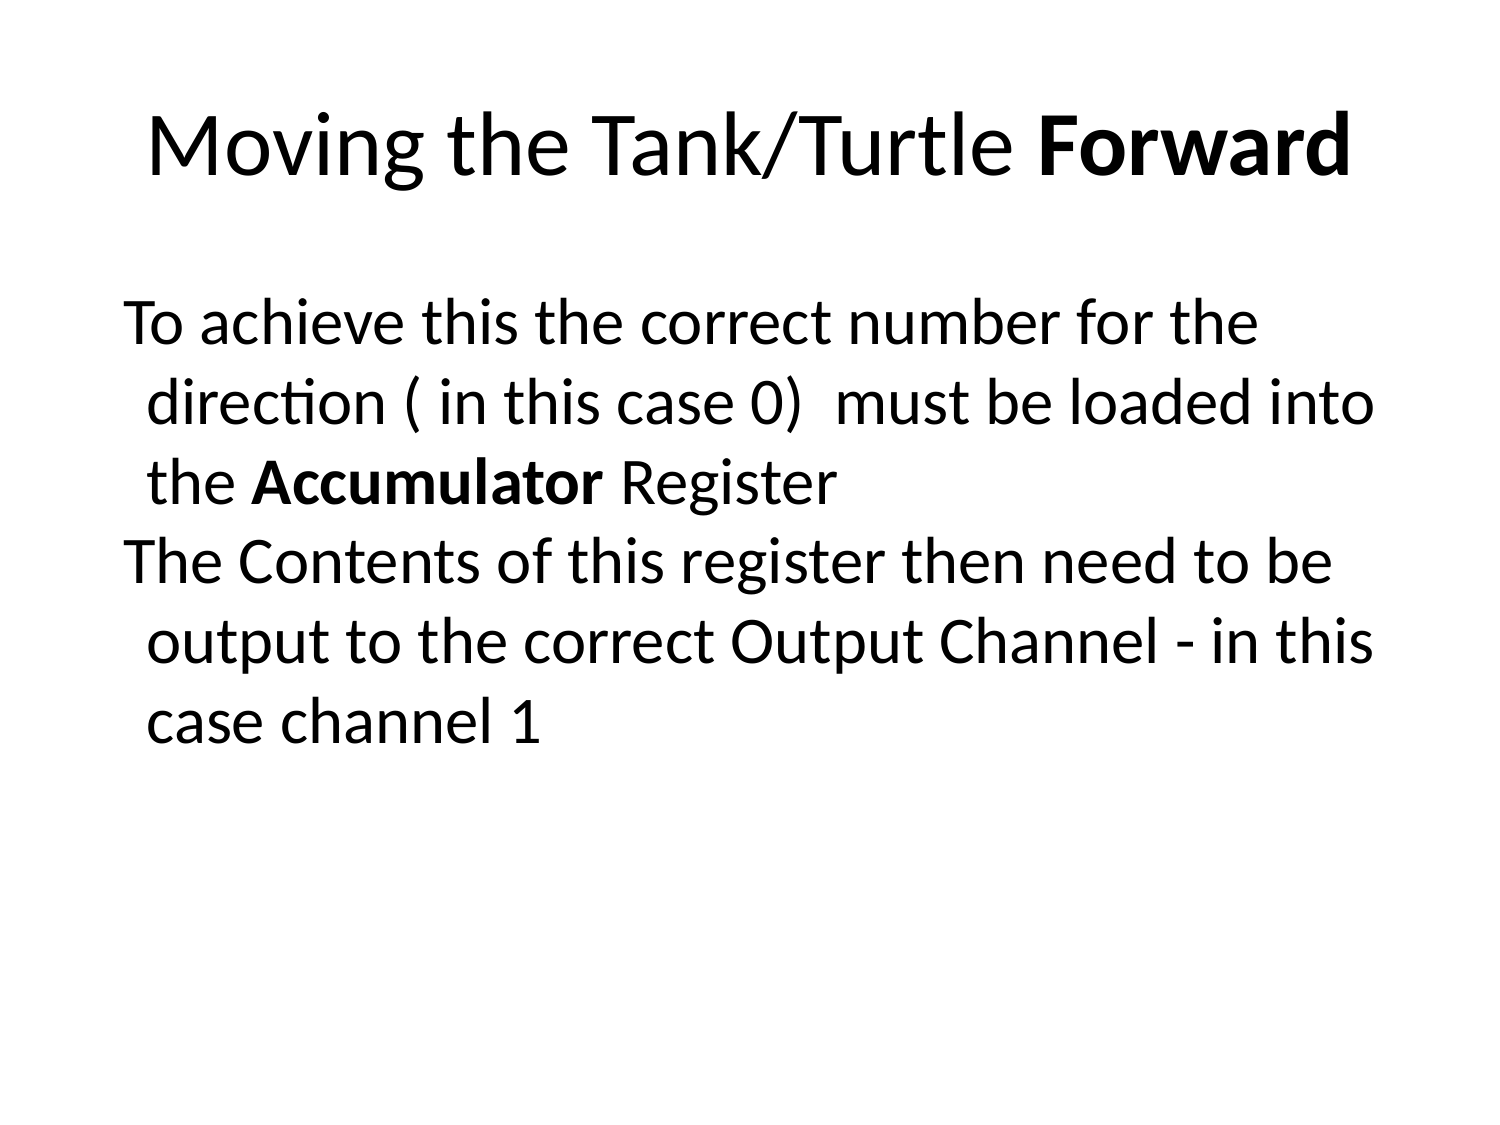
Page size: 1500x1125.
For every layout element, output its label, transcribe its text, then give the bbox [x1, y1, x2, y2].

title Moving the Tank/Turtle Forward [75, 45, 1425, 233]
list To achieve this the correct number for the direction ( in this case 0) must be loaded into the Accumulator Register The Contents of this register then need to be output to the correct Output Channel - in this case channel 1 [75, 262, 1425, 1005]
